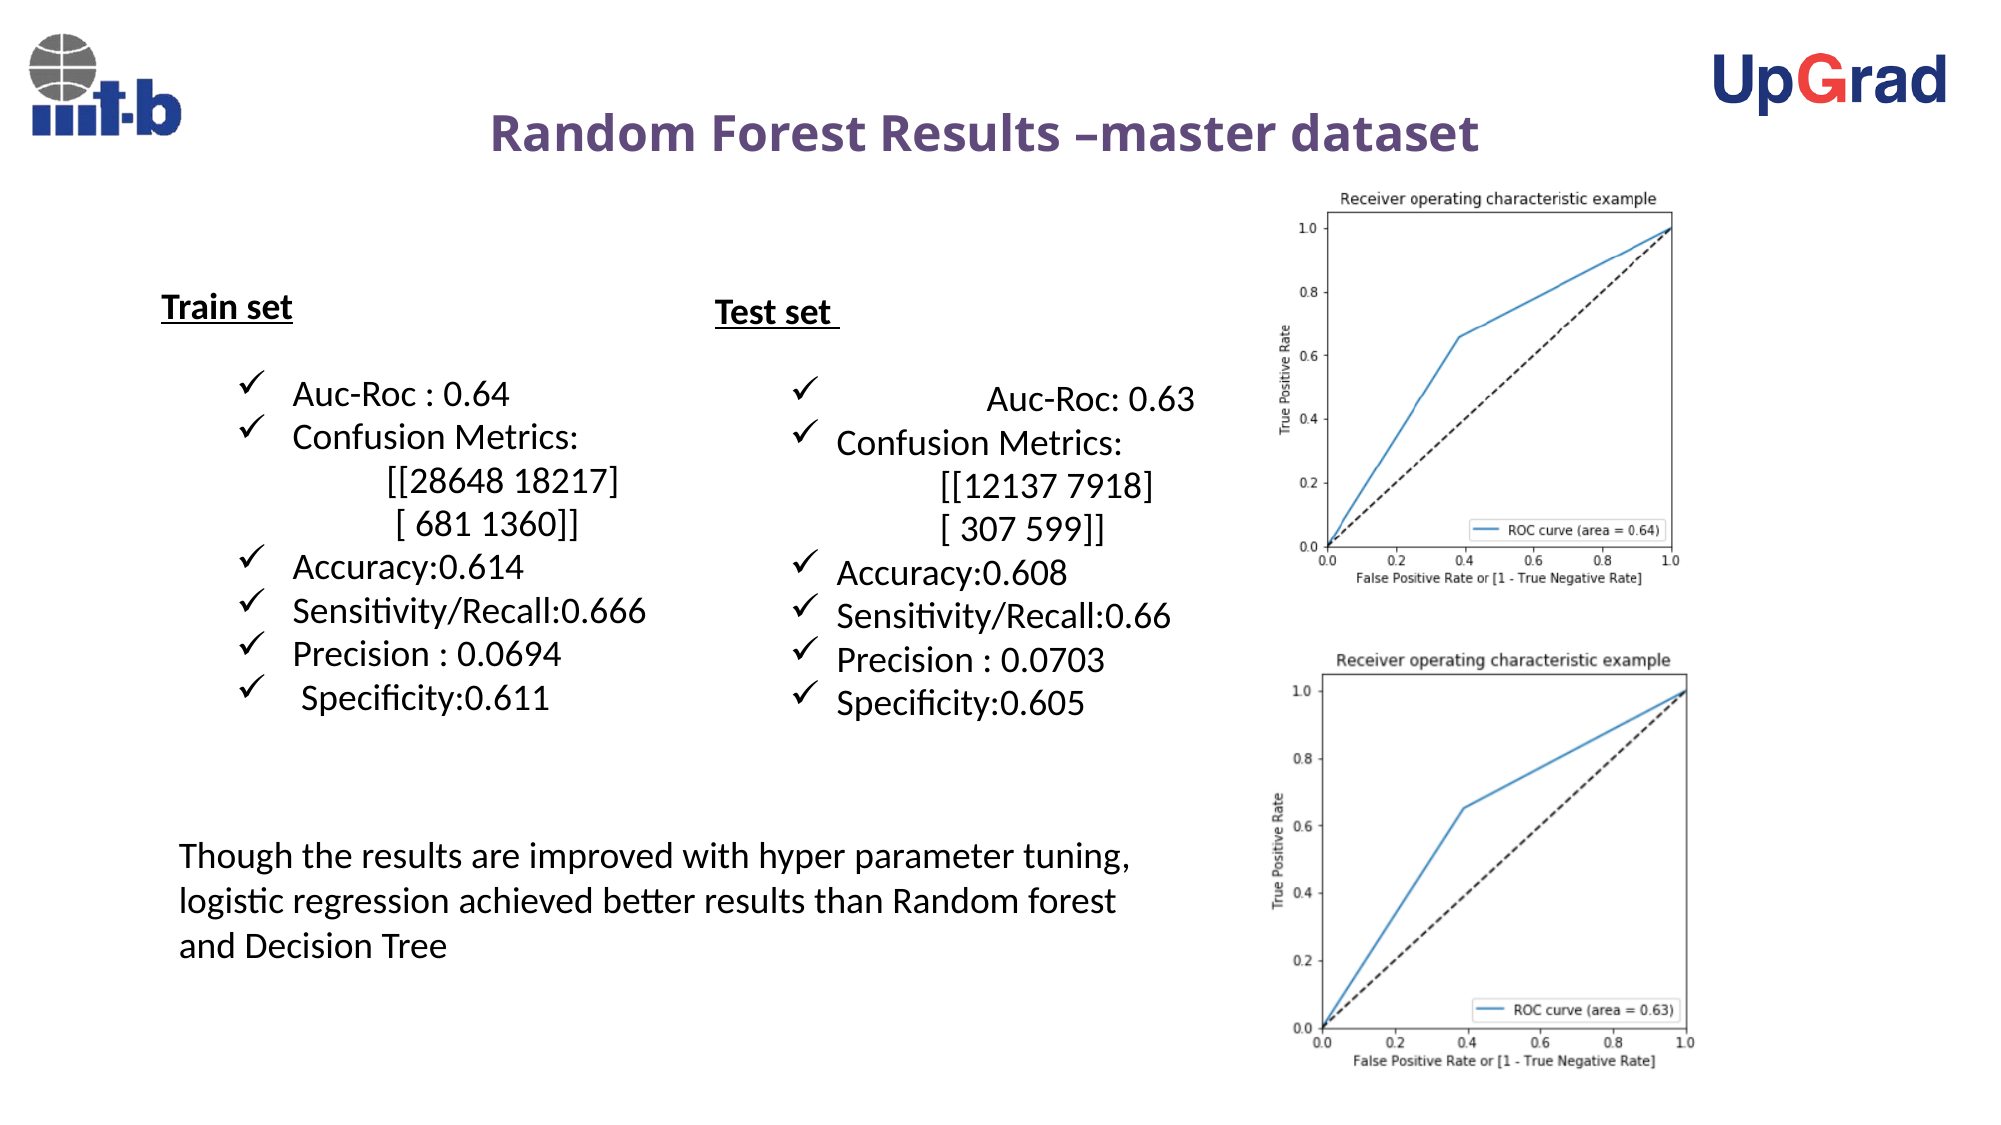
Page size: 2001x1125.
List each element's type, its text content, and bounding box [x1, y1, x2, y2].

picture [1253, 650, 1742, 1091]
picture [1900, 53, 1952, 116]
picture [0, 29, 208, 163]
text_box Test set Auc-Roc: 0.63 Confusion Metrics: [[12137 7918] [ 307 599]] Accuracy:0.608 Sensitivity/Recall:0.66 Precision : 0.0703 Specificity:0.605 [699, 288, 1700, 731]
text_box Train set Auc-Roc : 0.64 Confusion Metrics: [[28648 18217] [ 681 1360]] Accuracy:0.614 Sensitivity/Recall:0.666 Precision : 0.0694 Specificity:0.611 [146, 283, 685, 983]
title Random Forest Results –master dataset [99, 43, 1900, 232]
picture [1269, 186, 1706, 606]
text_box Though the results are improved with hyper parameter tuning, logistic regression achieved better results than Random forest and Decision Tree [164, 823, 1147, 973]
